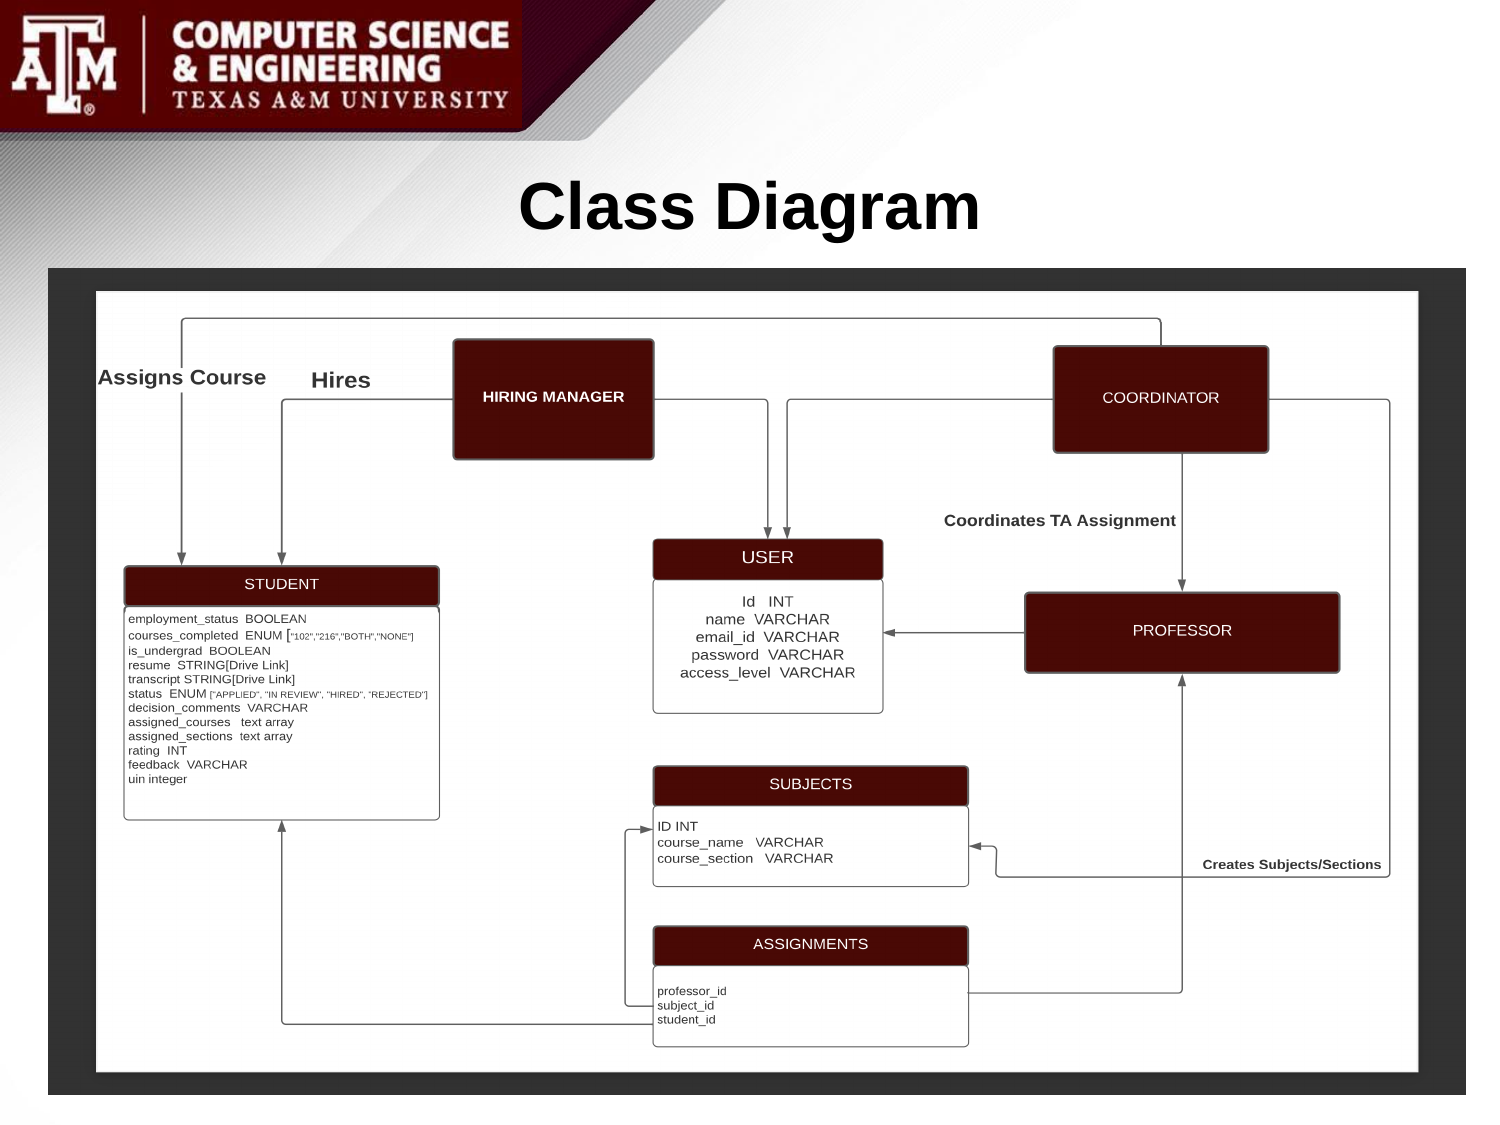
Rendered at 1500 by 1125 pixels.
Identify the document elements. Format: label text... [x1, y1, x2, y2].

picture [0, 0, 1500, 1125]
title Class Diagram [75, 137, 1425, 267]
